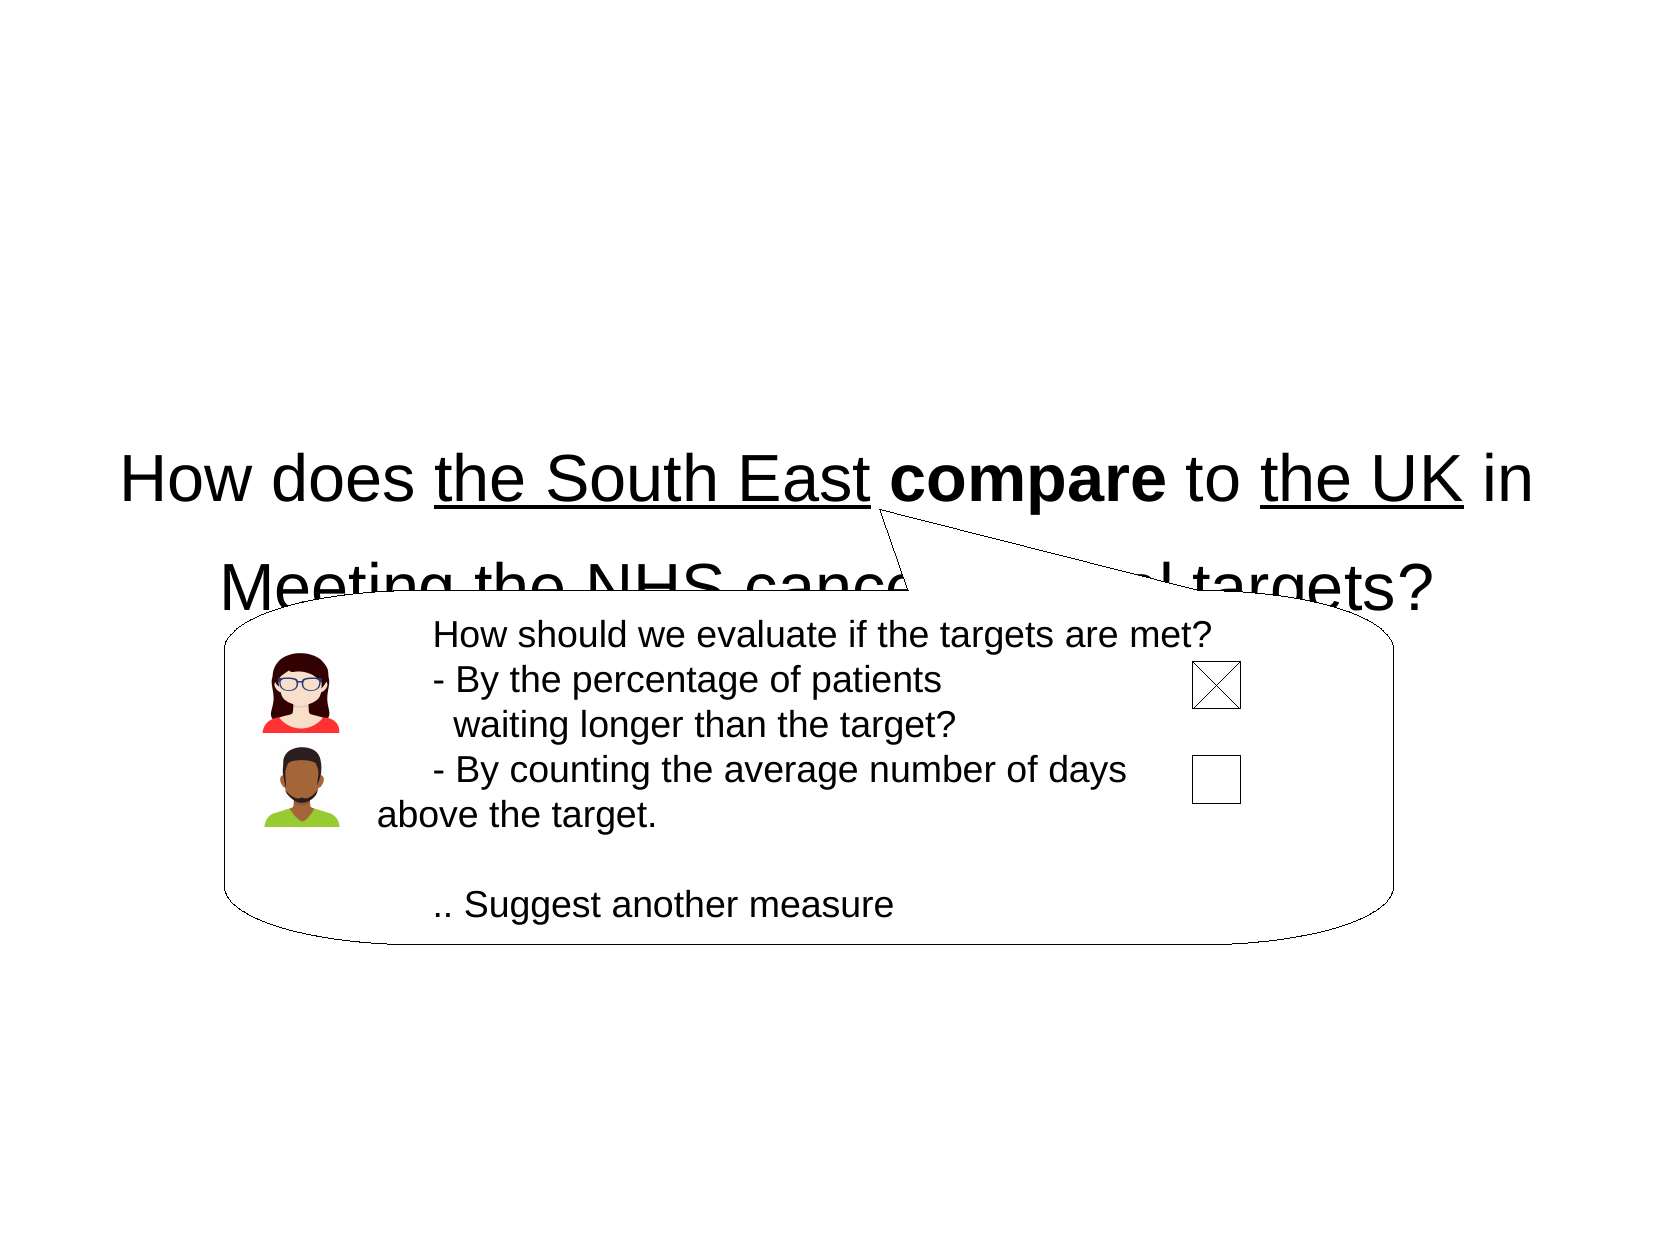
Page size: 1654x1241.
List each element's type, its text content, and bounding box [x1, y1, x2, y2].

text_box [1192, 755, 1241, 804]
text_box How should we evaluate if the targets are met? - By the percentage of patients waiting longer than the target? - By counting the average number of days above the target. .. Suggest another measure [224, 509, 1394, 945]
text_box [1192, 661, 1241, 709]
subtitle How does the South East compare to the UK in Meeting the NHS cancer referral targets? [82, 169, 1571, 889]
picture [259, 646, 343, 733]
picture [263, 744, 343, 827]
